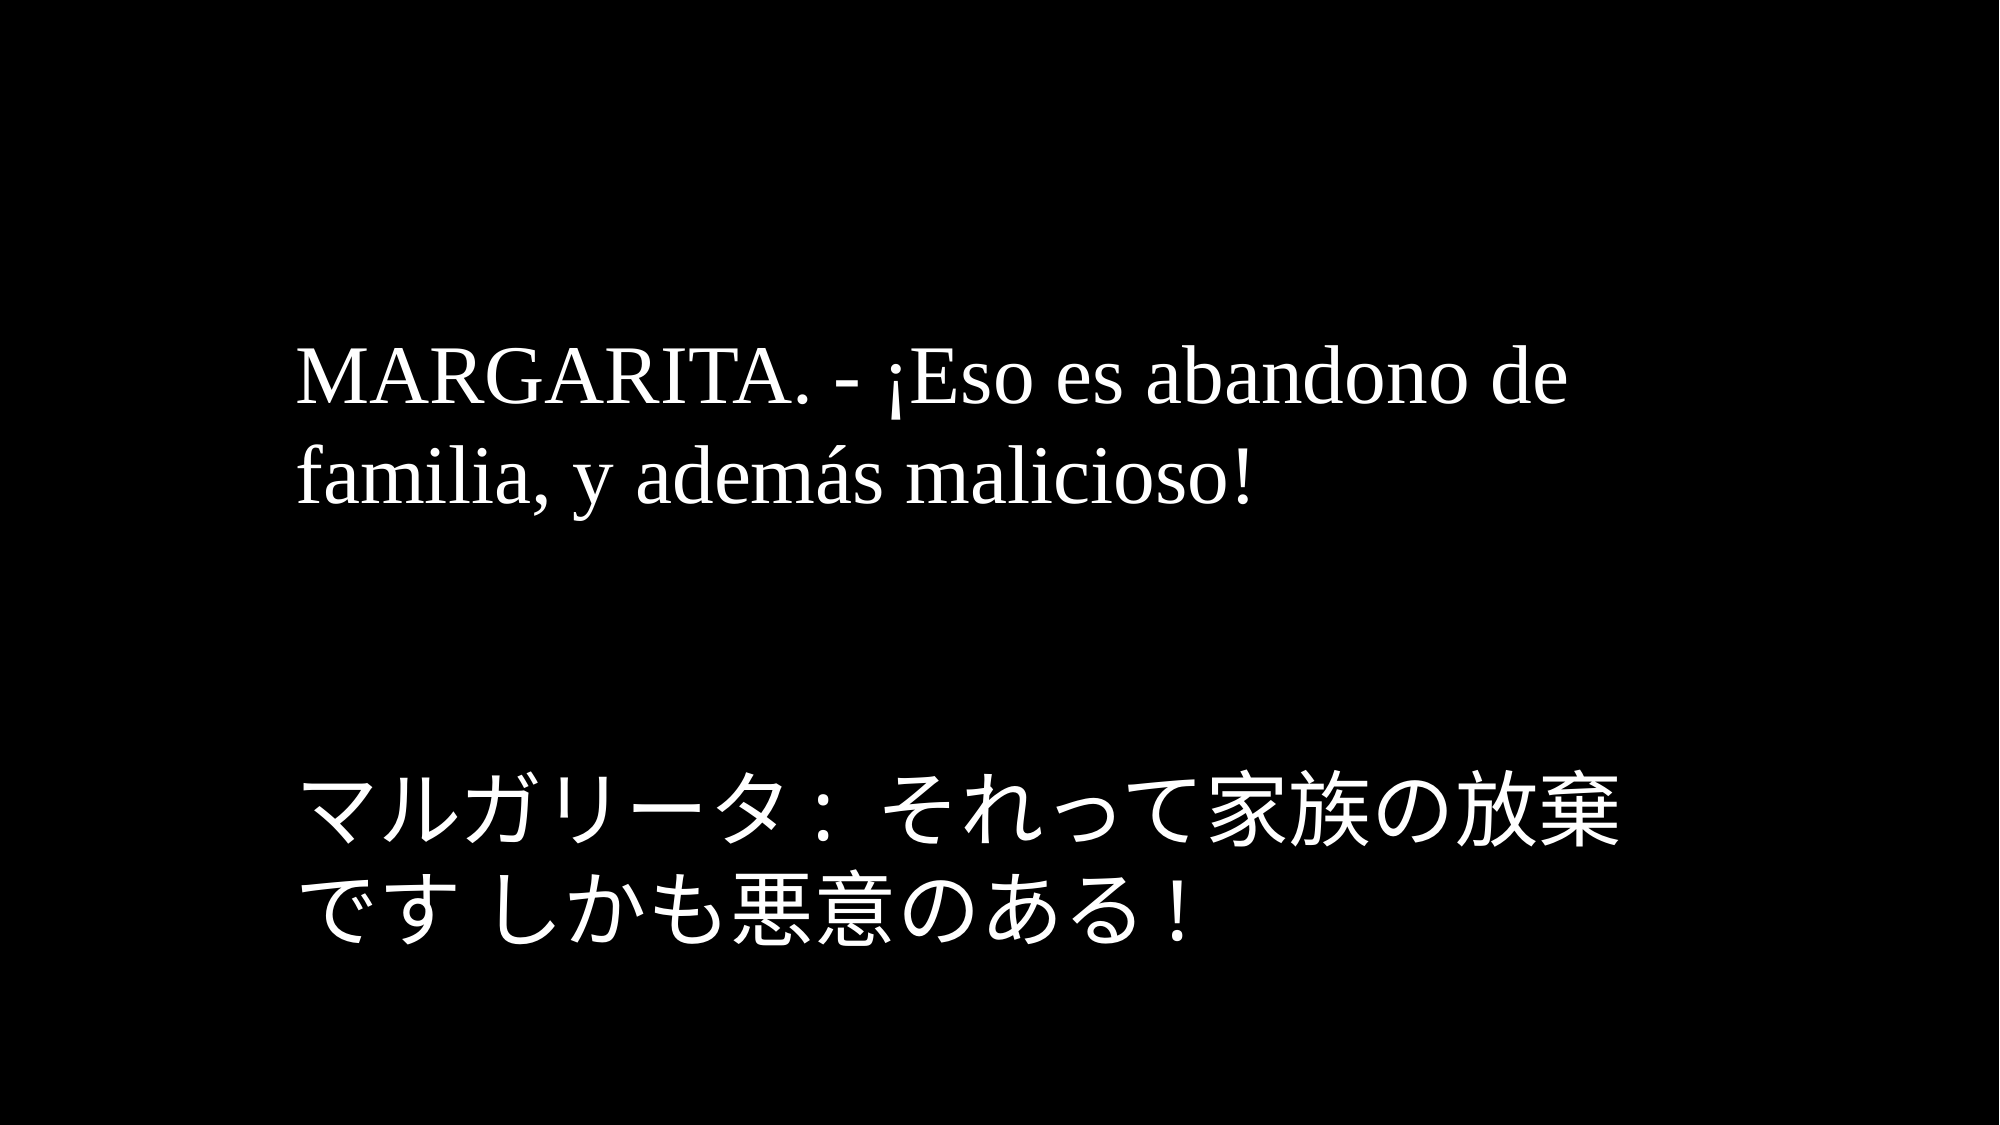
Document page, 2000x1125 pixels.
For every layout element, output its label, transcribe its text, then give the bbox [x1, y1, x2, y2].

text_box MARGARITA. - ¡Eso es abandono de familia, y además malicioso! [280, 312, 1740, 573]
text_box マルガリータ: それって家族の放棄です しかも悪意のある! [280, 749, 1719, 1010]
